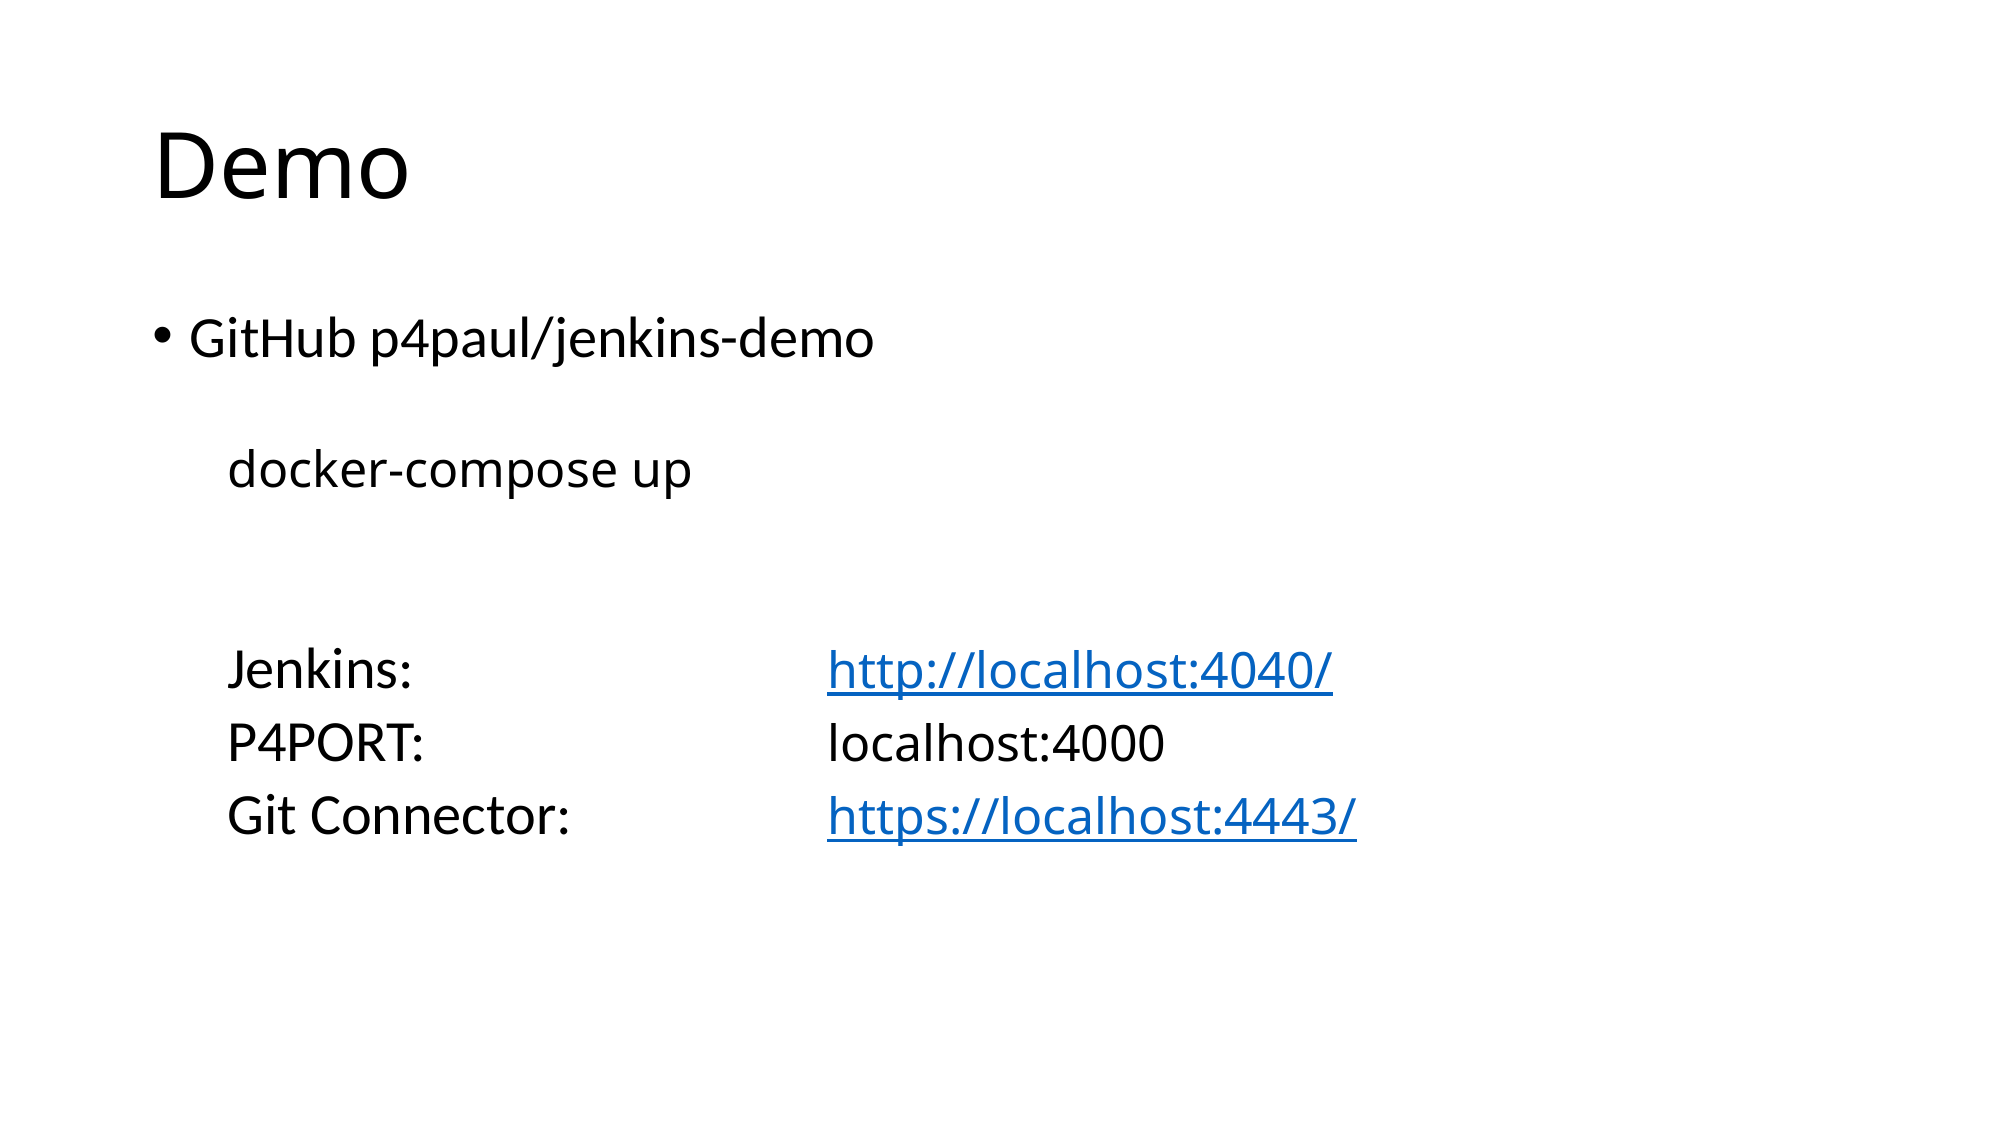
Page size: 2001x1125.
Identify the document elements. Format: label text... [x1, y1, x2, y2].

list GitHub p4paul/jenkins-demo docker-compose up Jenkins: http://localhost:4040/ P4PORT: localhost:4000 Git Connector: https://localhost:4443/ [137, 299, 1863, 1014]
title Demo [137, 59, 1863, 278]
